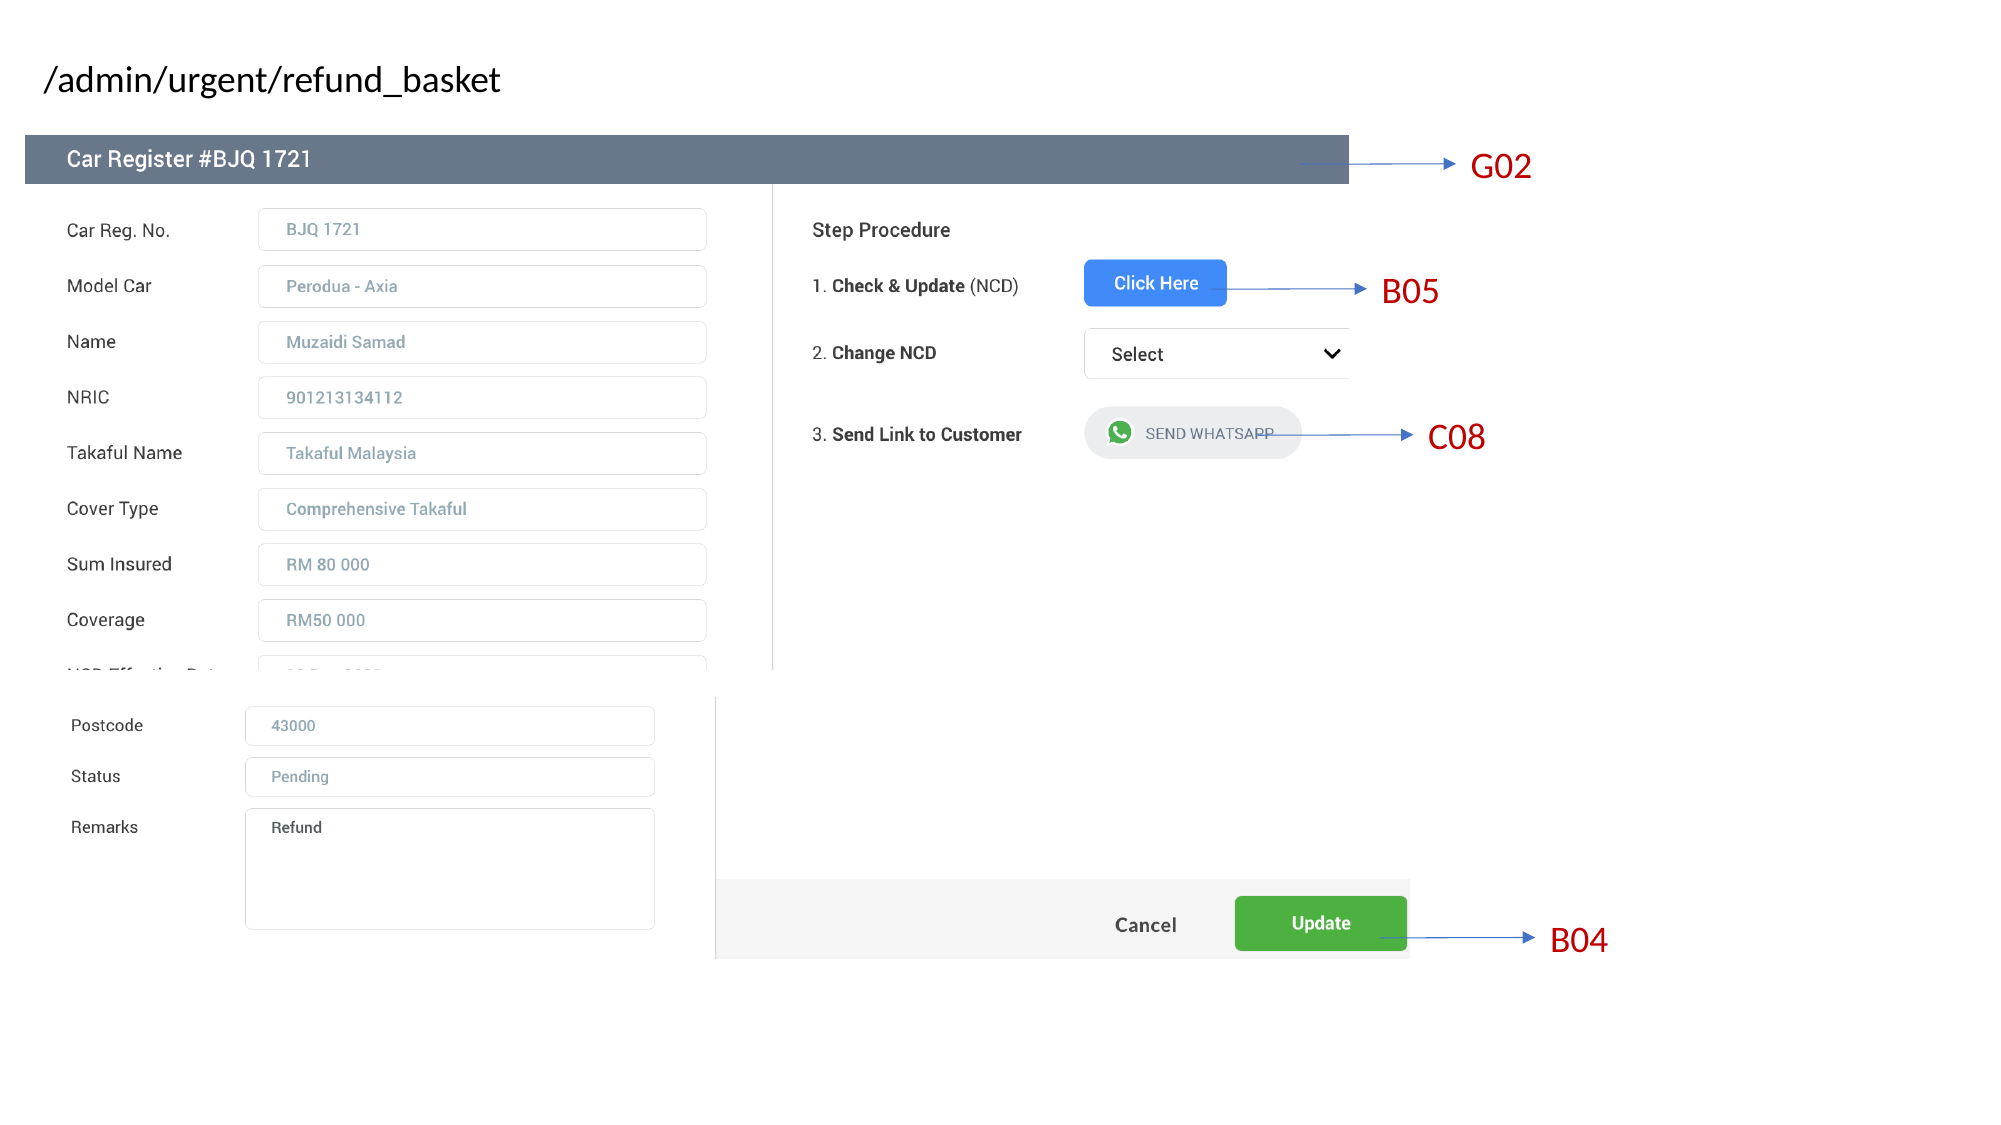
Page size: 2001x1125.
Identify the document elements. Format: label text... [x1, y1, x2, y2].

picture [25, 135, 1349, 670]
picture [60, 697, 1410, 959]
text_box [1300, 133, 1549, 195]
text_box /admin/urgent/refund_basket [28, 47, 517, 108]
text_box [1379, 907, 1624, 969]
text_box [1257, 404, 1502, 466]
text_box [1211, 258, 1456, 320]
